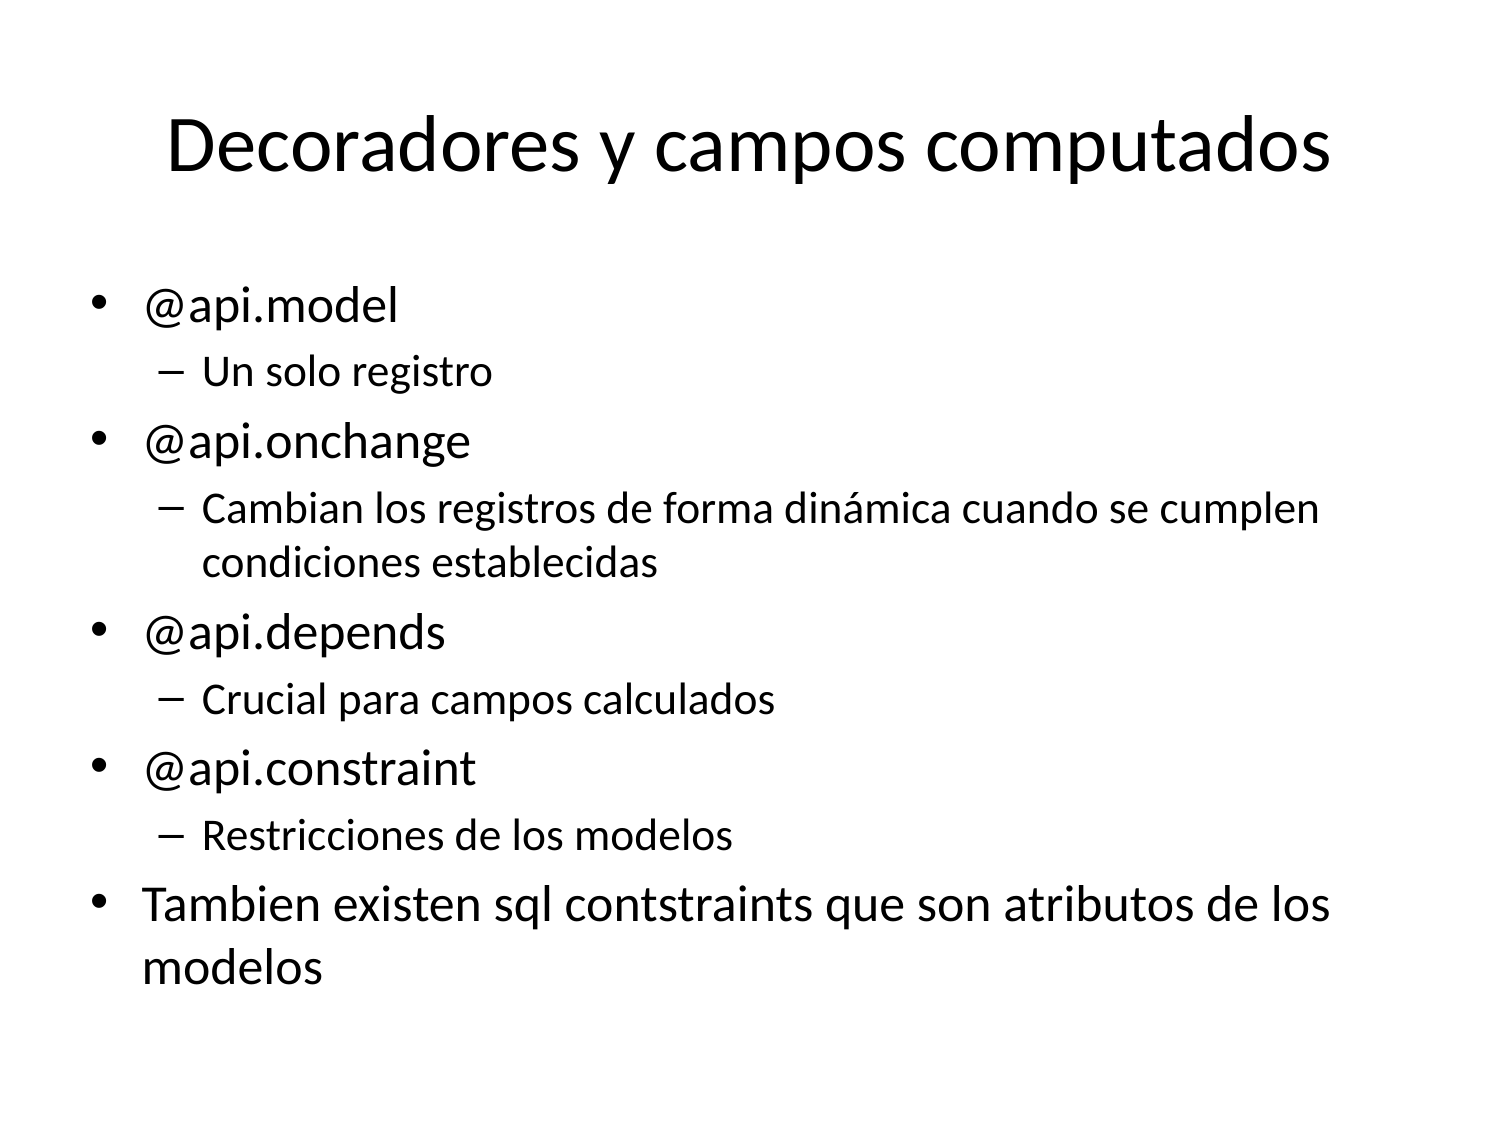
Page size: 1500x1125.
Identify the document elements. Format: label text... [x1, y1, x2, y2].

list @api.model Un solo registro @api.onchange Cambian los registros de forma dinámica cuando se cumplen condiciones establecidas @api.depends Crucial para campos calculados @api.constraint Restricciones de los modelos Tambien existen sql contstraints que son atributos de los modelos [75, 262, 1425, 1005]
title Decoradores y campos computados [75, 45, 1425, 233]
